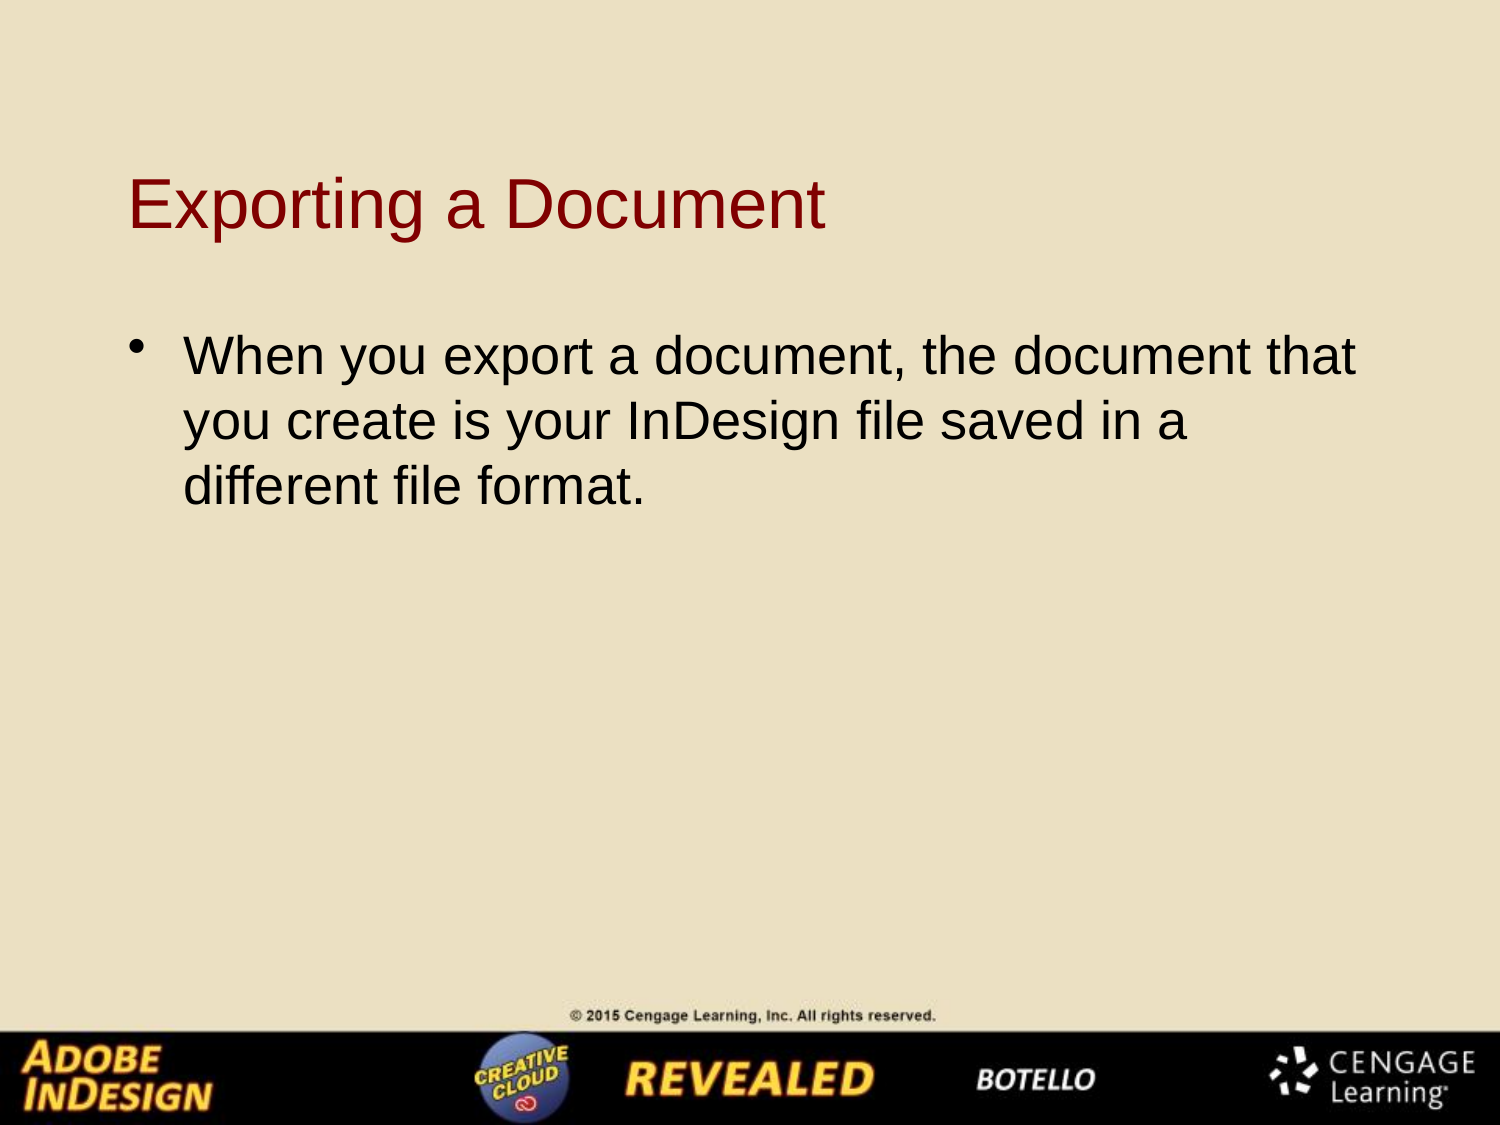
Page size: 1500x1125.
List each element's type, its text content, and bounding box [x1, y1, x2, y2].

title Exporting a Document [112, 99, 1088, 300]
picture [0, 0, 1500, 1125]
list When you export a document, the document that you create is your InDesign file saved in a different file format. [112, 312, 1388, 1000]
